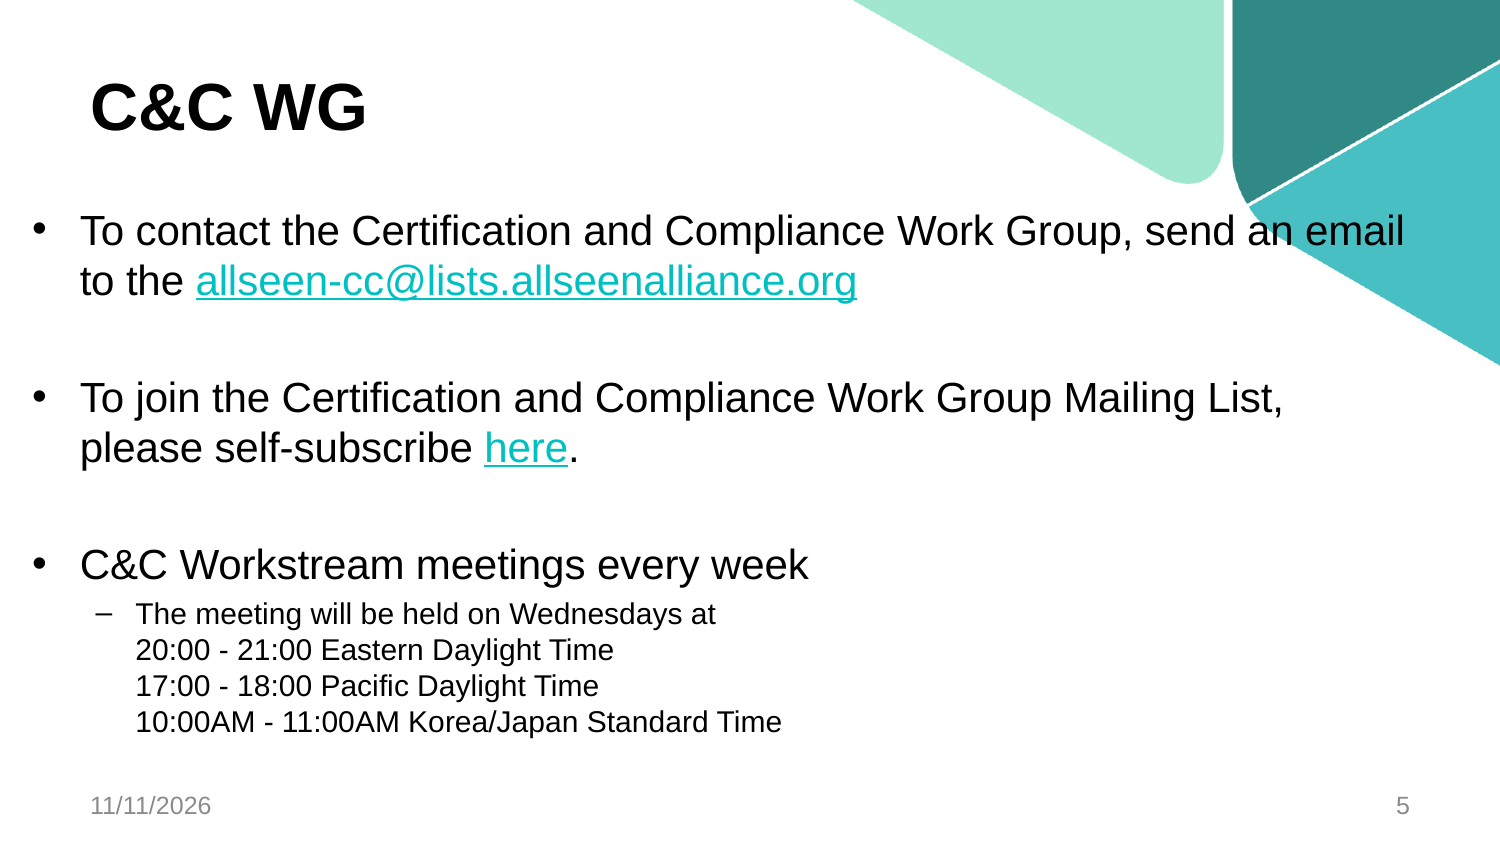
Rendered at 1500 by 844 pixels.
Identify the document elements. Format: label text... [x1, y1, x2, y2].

picture [0, 0, 1500, 840]
slide_number 5 [1074, 782, 1425, 827]
title C&C WG [75, 33, 1425, 175]
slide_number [75, 782, 425, 827]
list To contact the Certification and Compliance Work Group, send an email to the allseen-cc@lists.allseenalliance.org To join the Certification and Compliance Work Group Mailing List, please self-subscribe here. C&C Workstream meetings every week The meeting will be held on Wednesdays at 20:00 - 21:00 Eastern Daylight Time 17:00 - 18:00 Pacific Daylight Time 10:00AM - 11:00AM Korea/Japan Standard Time [17, 195, 1425, 753]
